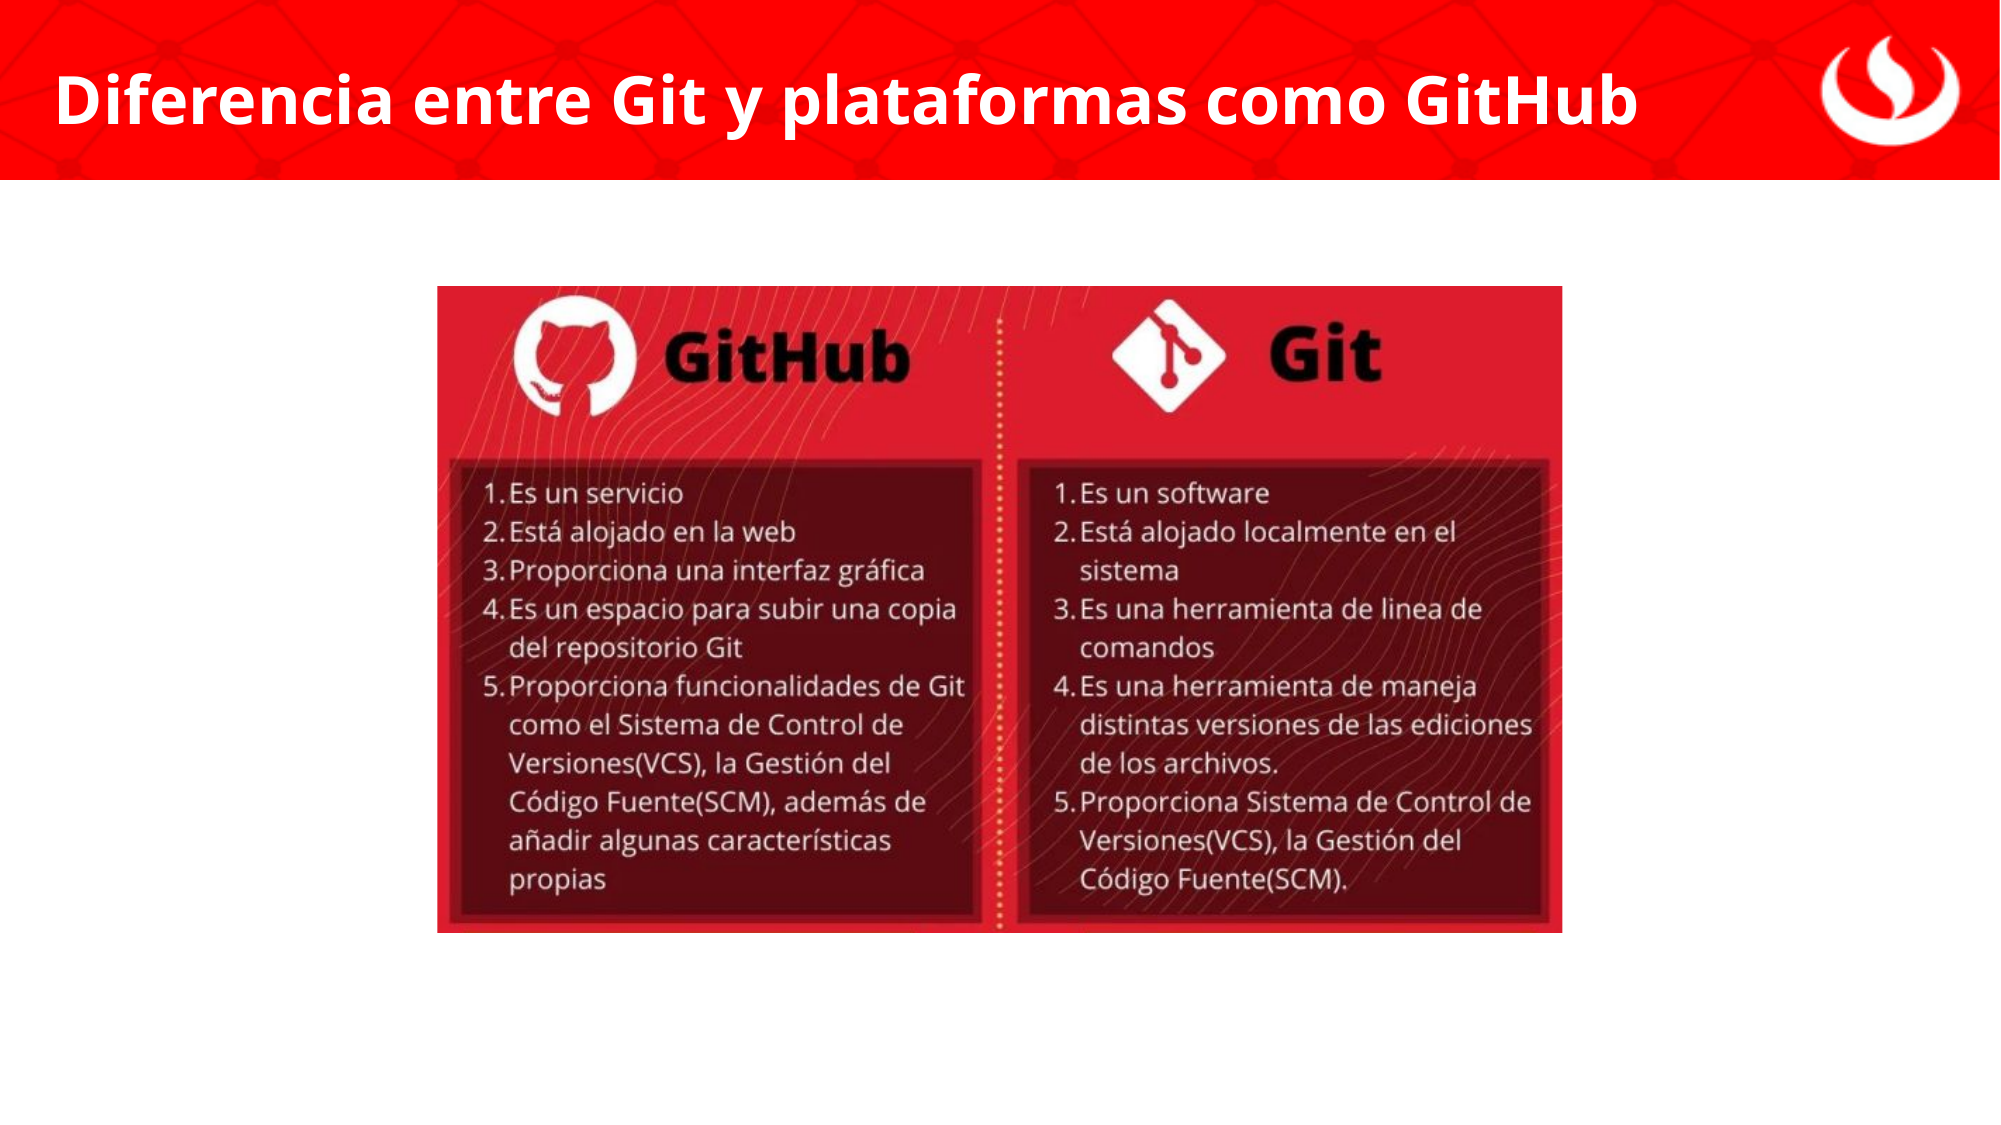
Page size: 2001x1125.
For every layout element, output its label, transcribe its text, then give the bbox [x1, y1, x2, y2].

picture [0, 0, 2000, 180]
text_box Diferencia entre Git y plataformas como GitHub [38, 50, 1656, 145]
picture [436, 286, 1563, 934]
